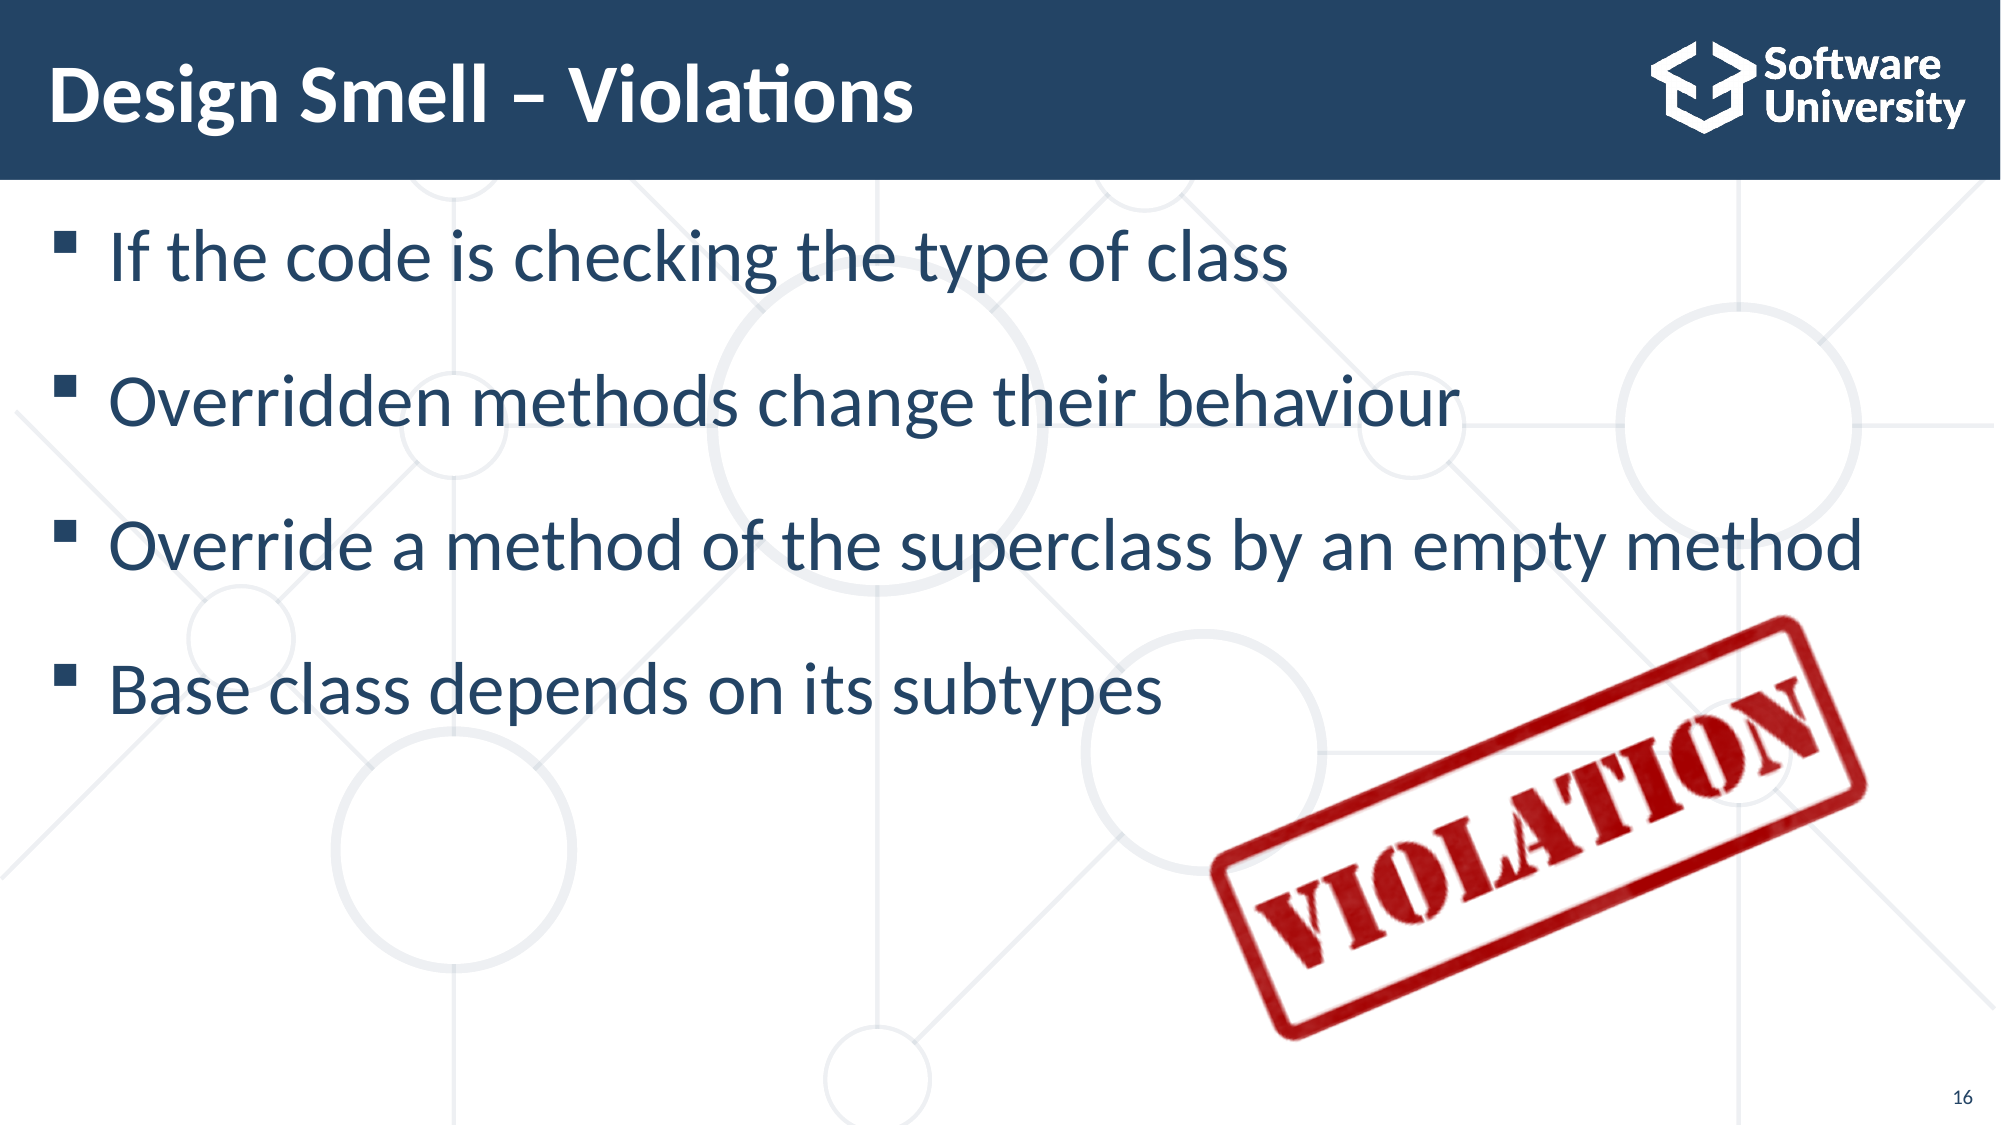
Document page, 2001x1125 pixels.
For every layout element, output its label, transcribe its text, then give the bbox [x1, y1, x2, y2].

picture [1193, 595, 1885, 1066]
picture [1651, 41, 1966, 134]
list If the code is checking the type of class Overridden methods change their behaviour Override a method of the superclass by an empty method Base class depends on its subtypes [31, 196, 1970, 1104]
slide_number 16 [1927, 1067, 1989, 1117]
title Design Smell – Violations [31, 16, 1625, 162]
